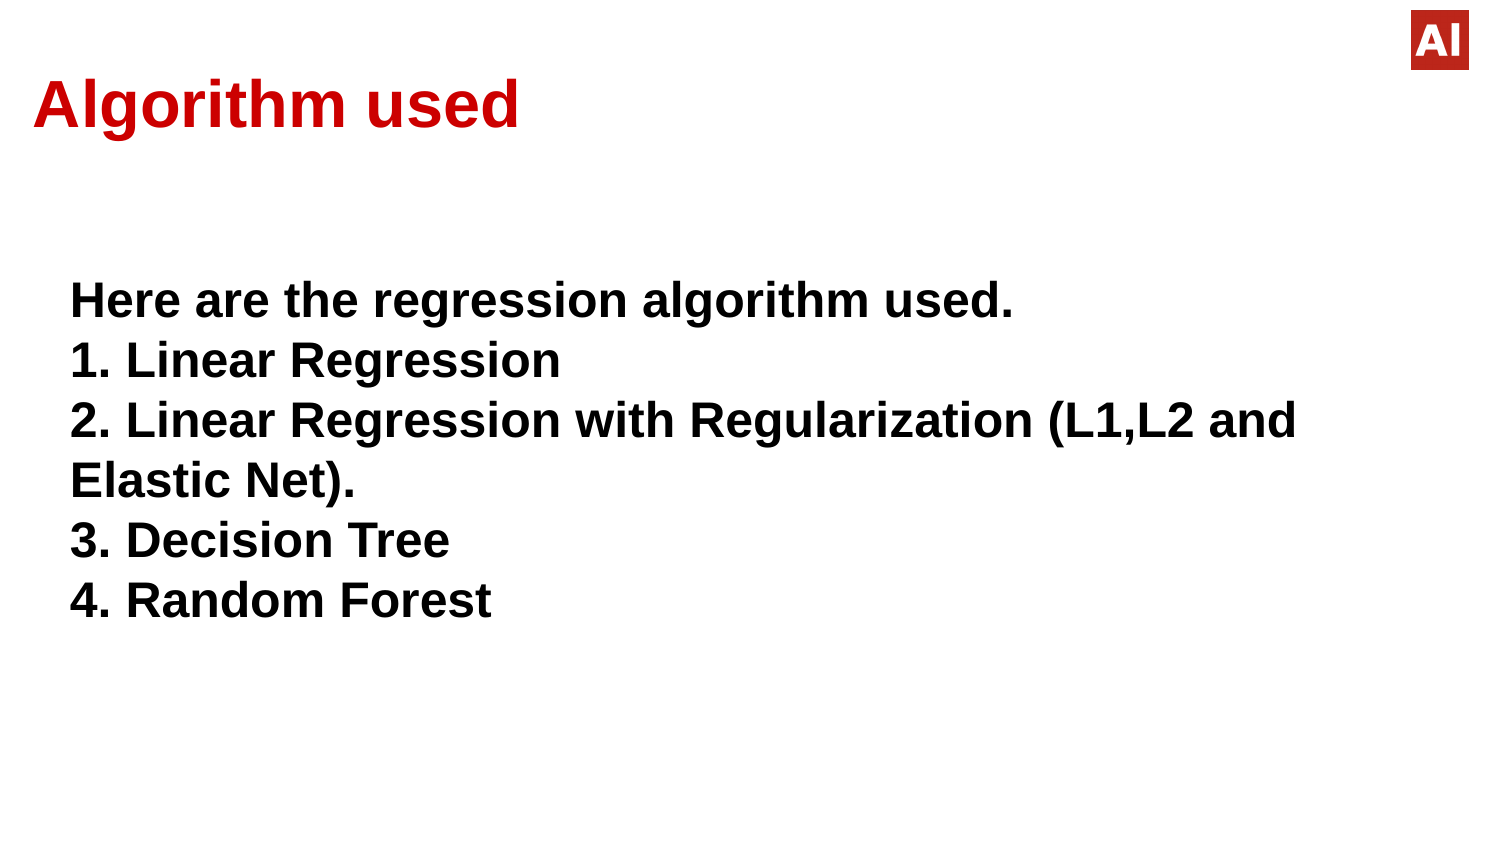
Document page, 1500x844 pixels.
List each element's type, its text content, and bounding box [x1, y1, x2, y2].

title Here are the regression algorithm used. 1. Linear Regression 2. Linear Regression with Regularization (L1,L2 and Elastic Net). 3. Decision Tree 4. Random Forest [55, 115, 1476, 779]
text_box Algorithm used [14, 45, 541, 156]
picture [1411, 10, 1469, 70]
